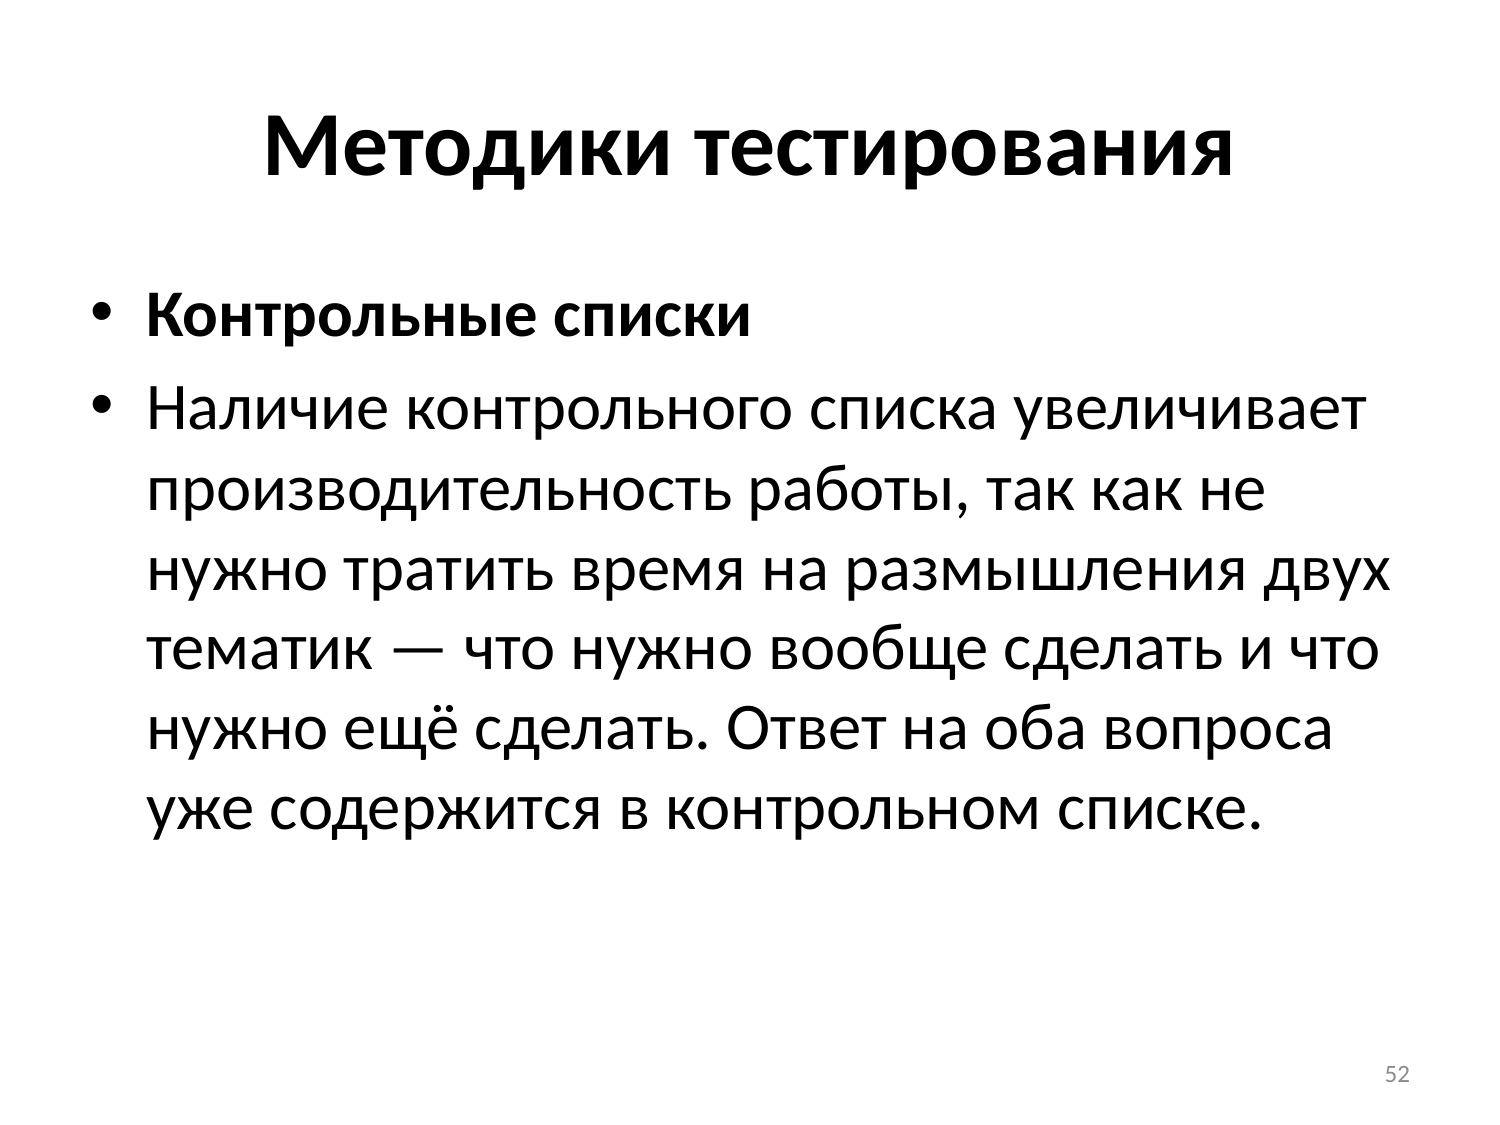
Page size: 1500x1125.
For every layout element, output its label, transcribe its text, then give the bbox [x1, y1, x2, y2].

slide_number 52 [1074, 1042, 1425, 1103]
list Контрольные списки Наличие контрольного списка увеличивает производительность работы, так как не нужно тратить время на размышления двух тематик — что нужно вообще сделать и что нужно ещё сделать. Ответ на оба вопроса уже содержится в контрольном списке. [75, 262, 1425, 1005]
title Методики тестирования [75, 45, 1425, 233]
